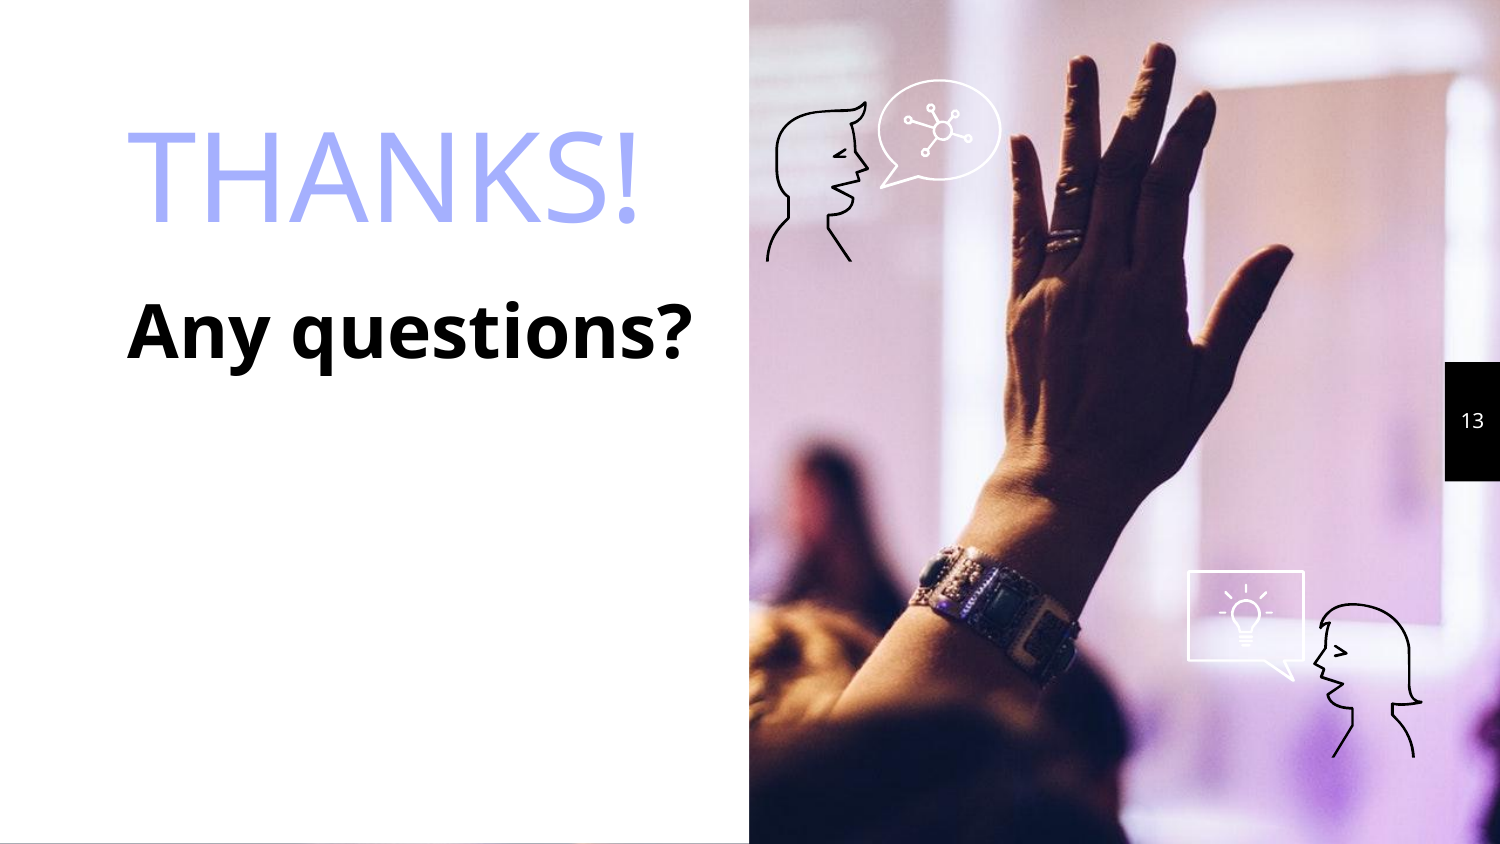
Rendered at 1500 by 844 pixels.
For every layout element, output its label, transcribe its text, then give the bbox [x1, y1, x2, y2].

subtitle Any questions? [112, 268, 911, 398]
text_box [1186, 569, 1423, 758]
slide_number 13 [1444, 362, 1500, 482]
picture [750, 0, 1500, 844]
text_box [765, 78, 1002, 262]
title THANKS! [112, 72, 911, 263]
